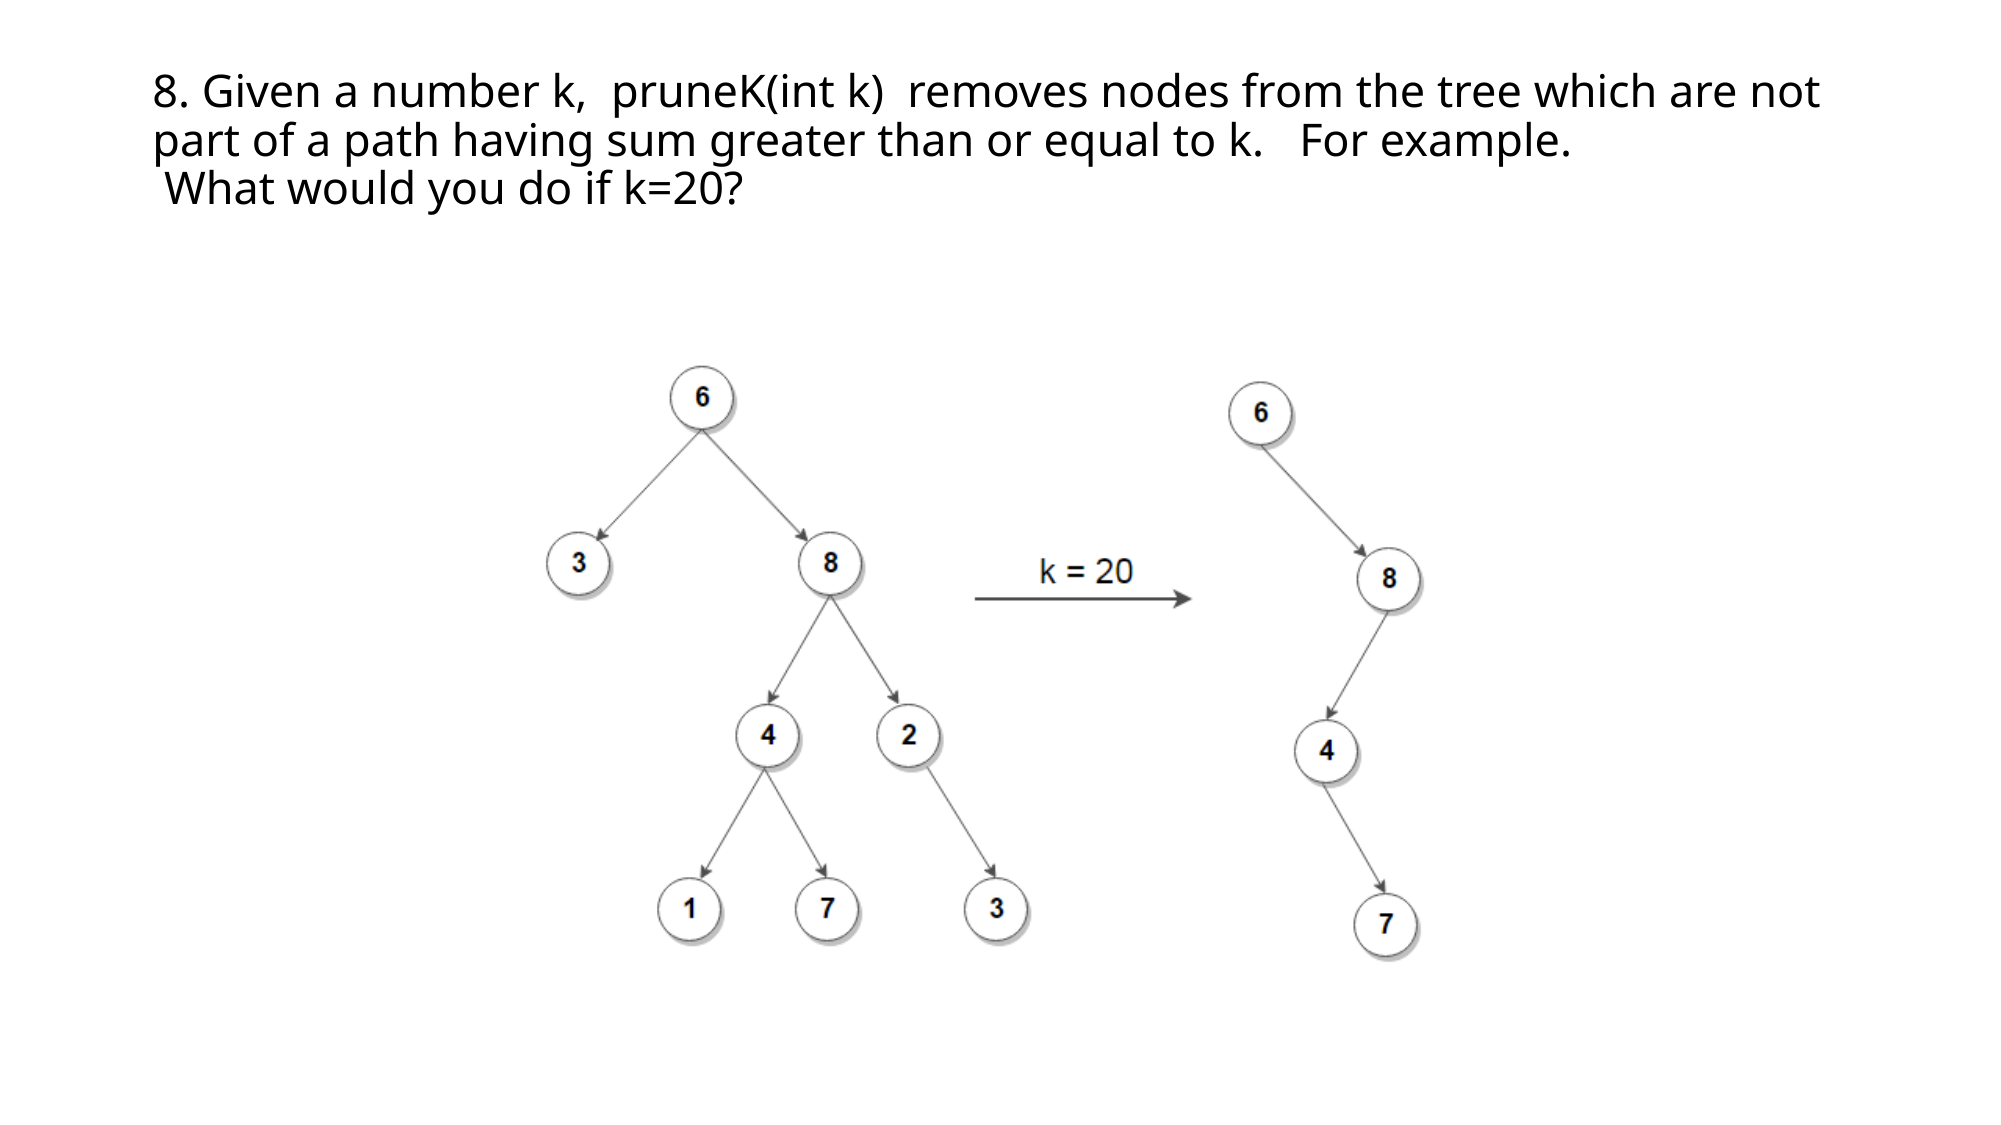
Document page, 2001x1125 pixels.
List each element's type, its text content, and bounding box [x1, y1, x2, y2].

title 8. Given a number k, pruneK(int k) removes nodes from the tree which are not part of a path having sum greater than or equal to k. For example. What would you do if k=20? [137, 59, 1863, 278]
picture [426, 327, 1515, 984]
